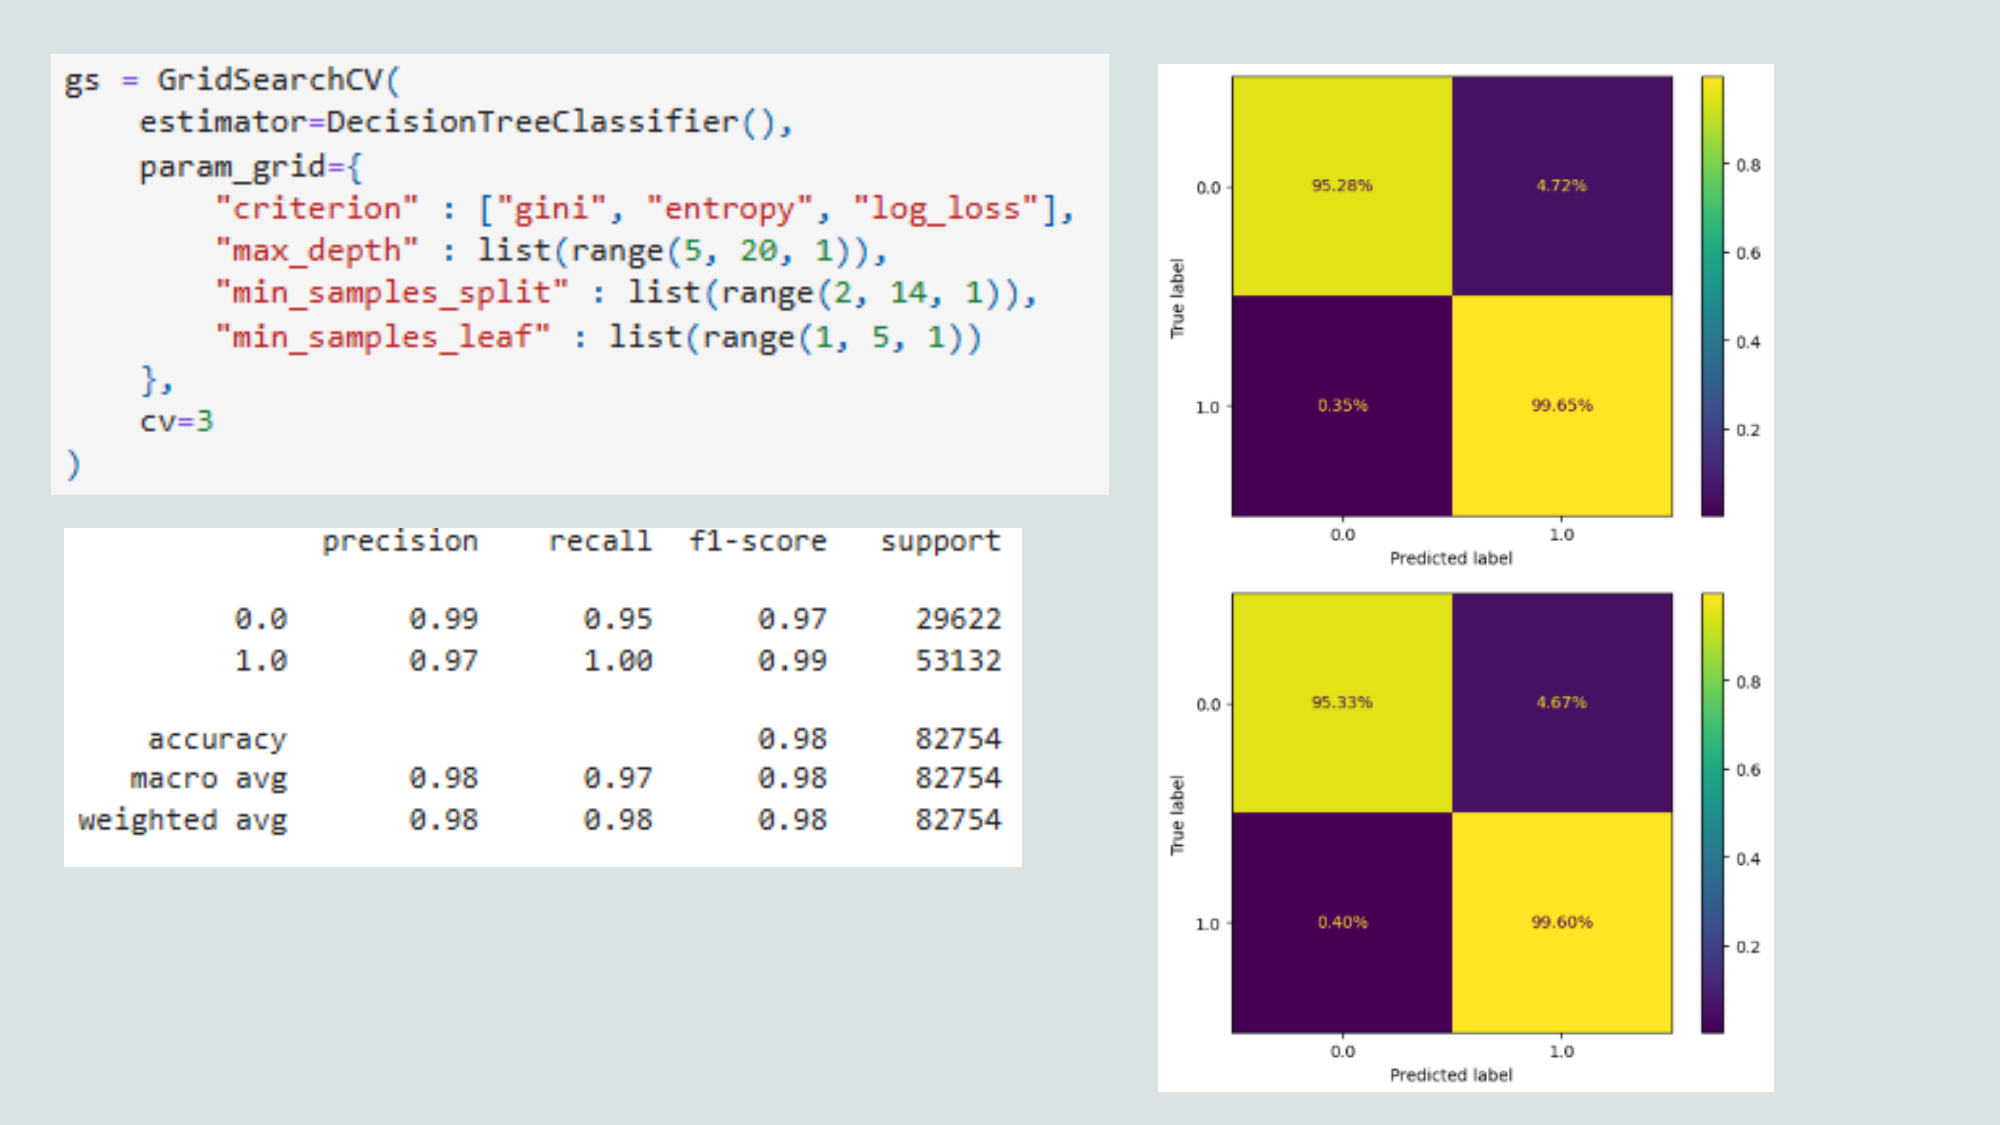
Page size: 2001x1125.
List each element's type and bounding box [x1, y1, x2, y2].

picture [63, 528, 1022, 867]
picture [51, 54, 1110, 496]
picture [1158, 64, 1774, 1092]
